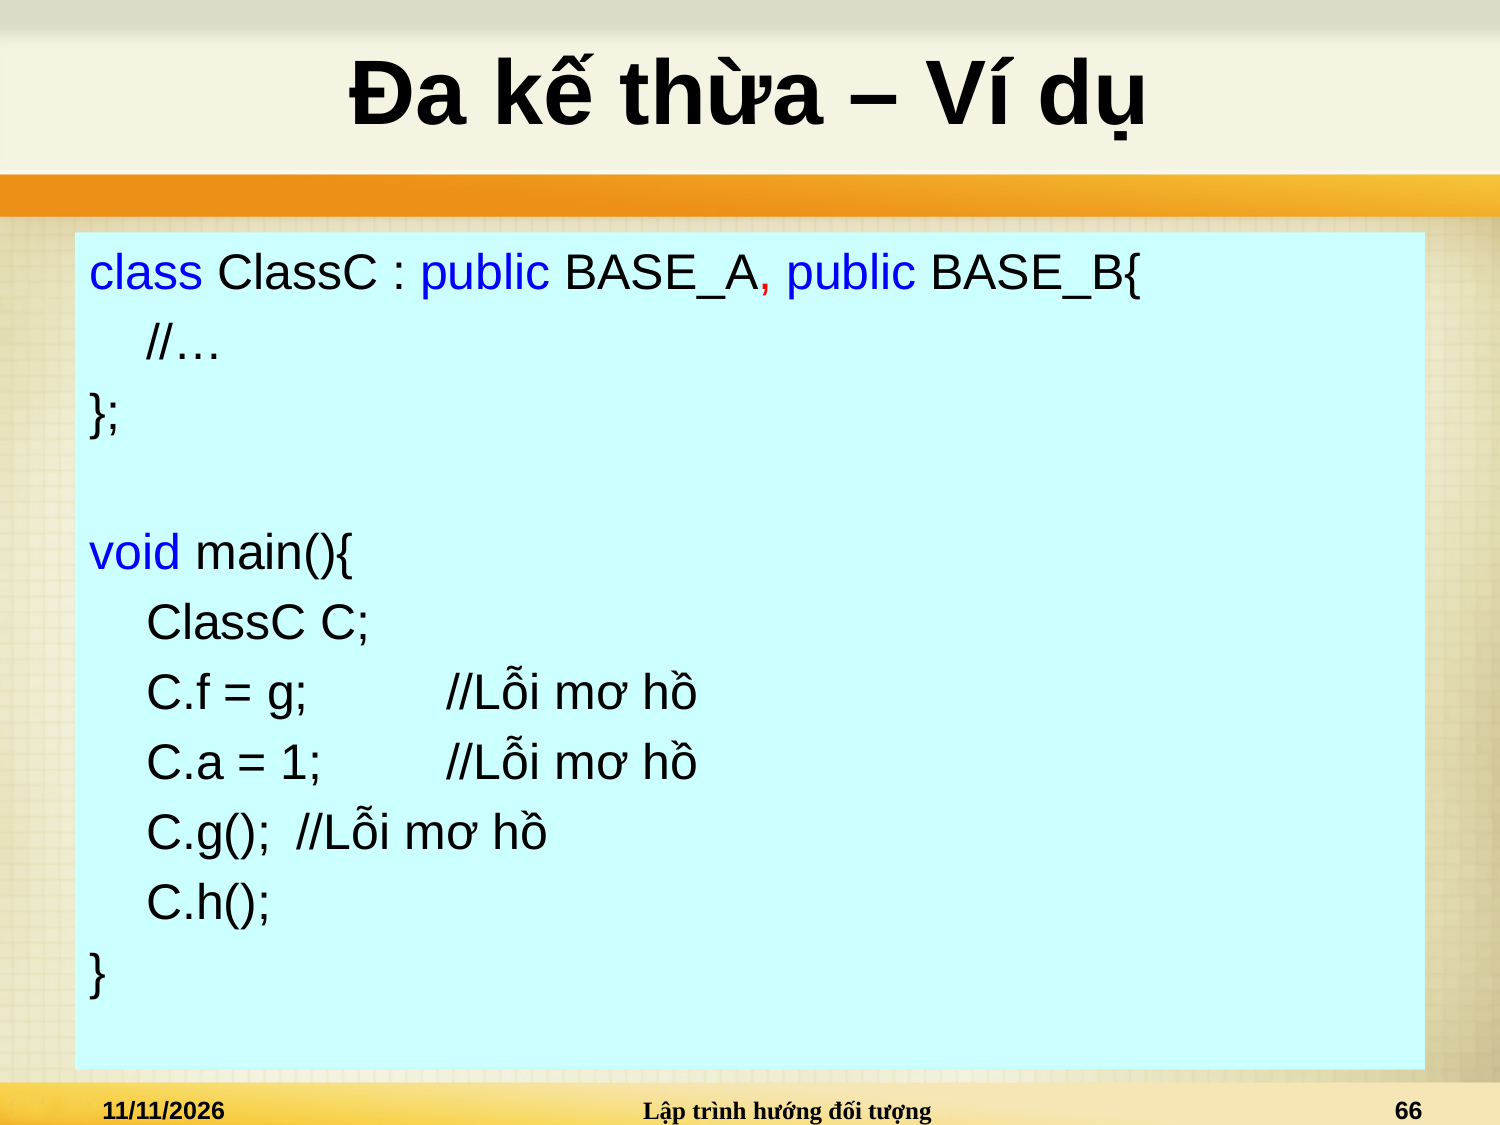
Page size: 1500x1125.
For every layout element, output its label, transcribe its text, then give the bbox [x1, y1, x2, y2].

title Đa kế thừa – Ví dụ [0, 0, 1500, 175]
slide_number 66 [1087, 1087, 1438, 1125]
footer Lập trình hướng đối tượng [549, 1087, 1025, 1125]
text_box class ClassC : public BASE_A, public BASE_B{ //… }; void main(){ ClassC C; C.f = g; //Lỗi mơ hồ C.a = 1; //Lỗi mơ hồ C.g(); //Lỗi mơ hồ C.h(); } [74, 232, 1425, 1070]
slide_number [87, 1087, 438, 1125]
picture [0, 175, 1500, 1125]
